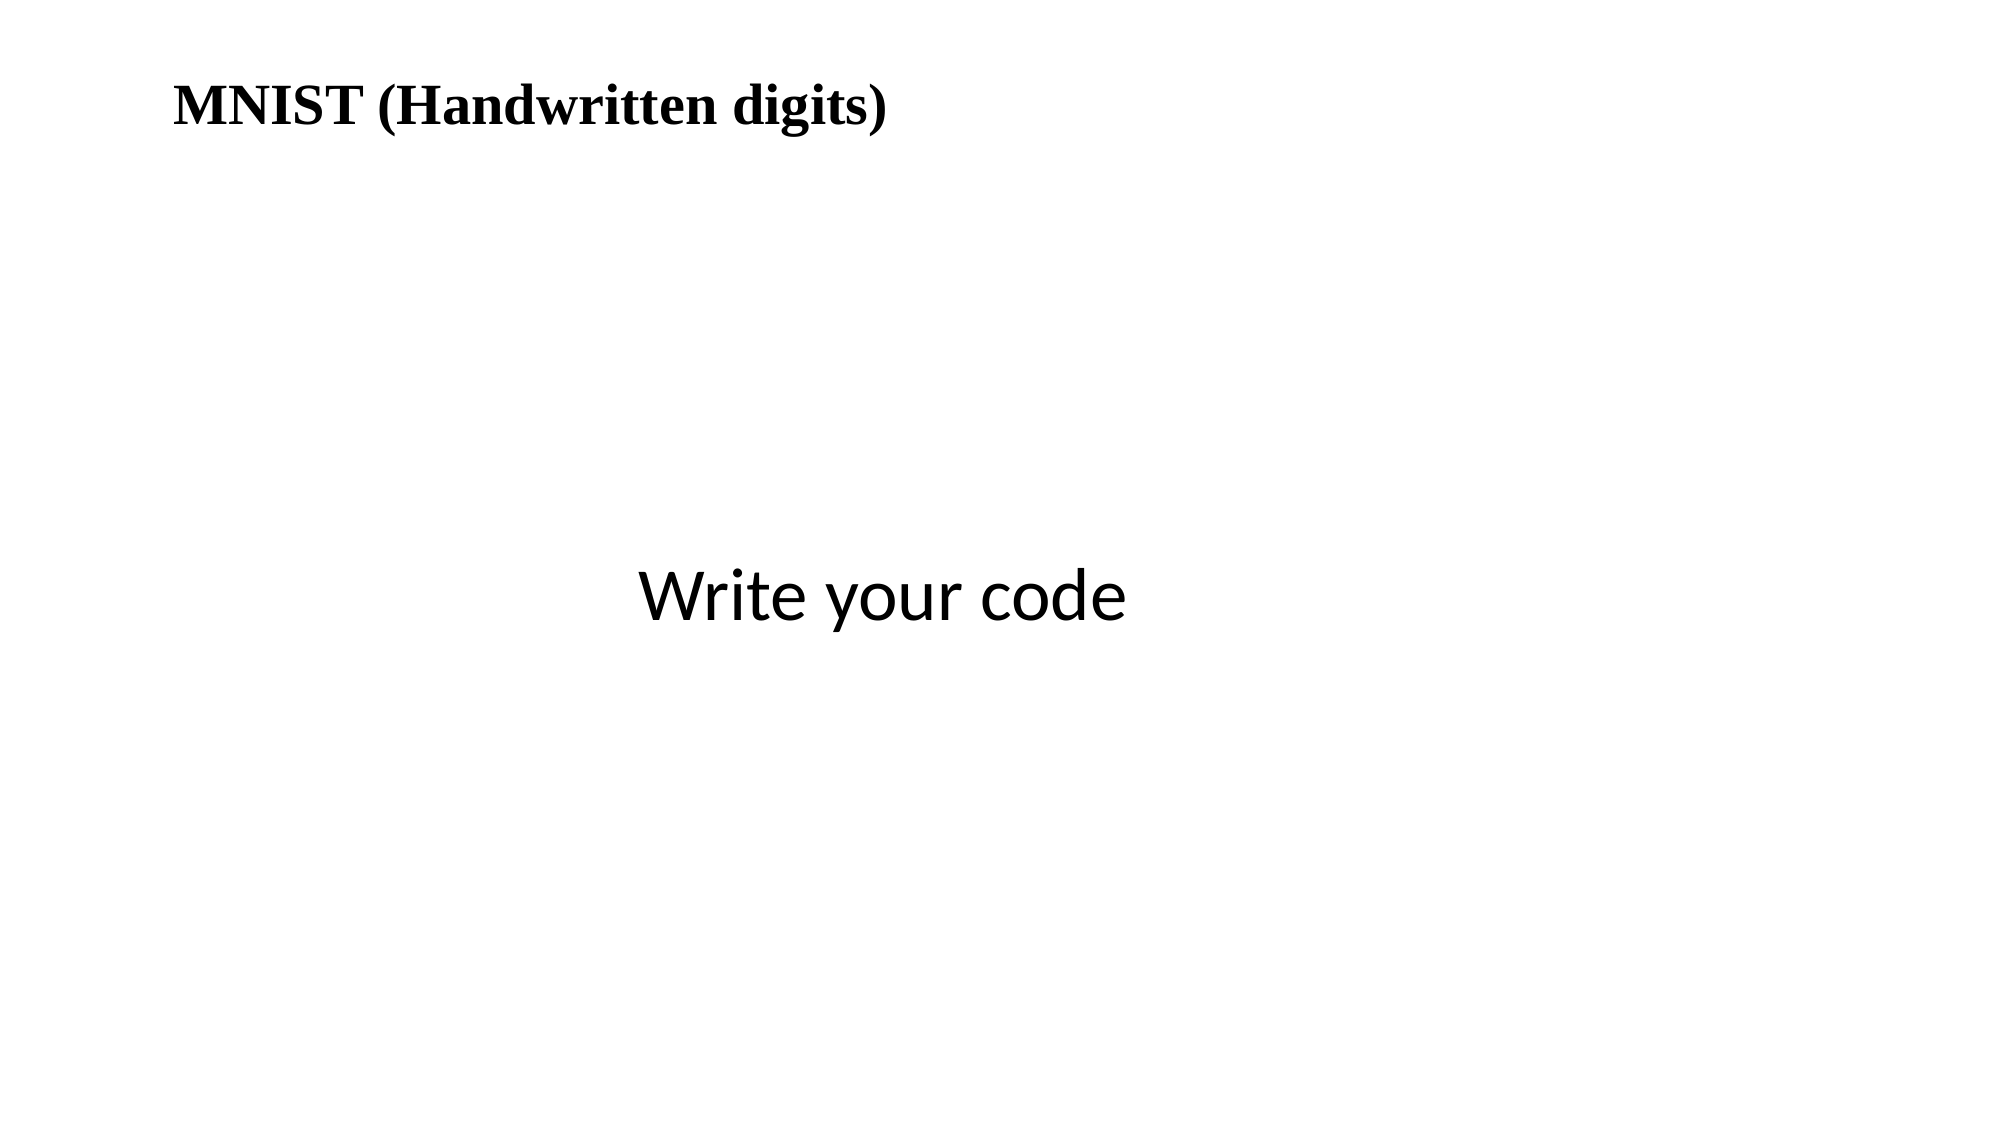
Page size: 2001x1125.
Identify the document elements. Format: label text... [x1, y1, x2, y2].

text_box Write your code [624, 538, 1317, 643]
text_box MNIST (Handwritten digits) [158, 58, 1218, 144]
